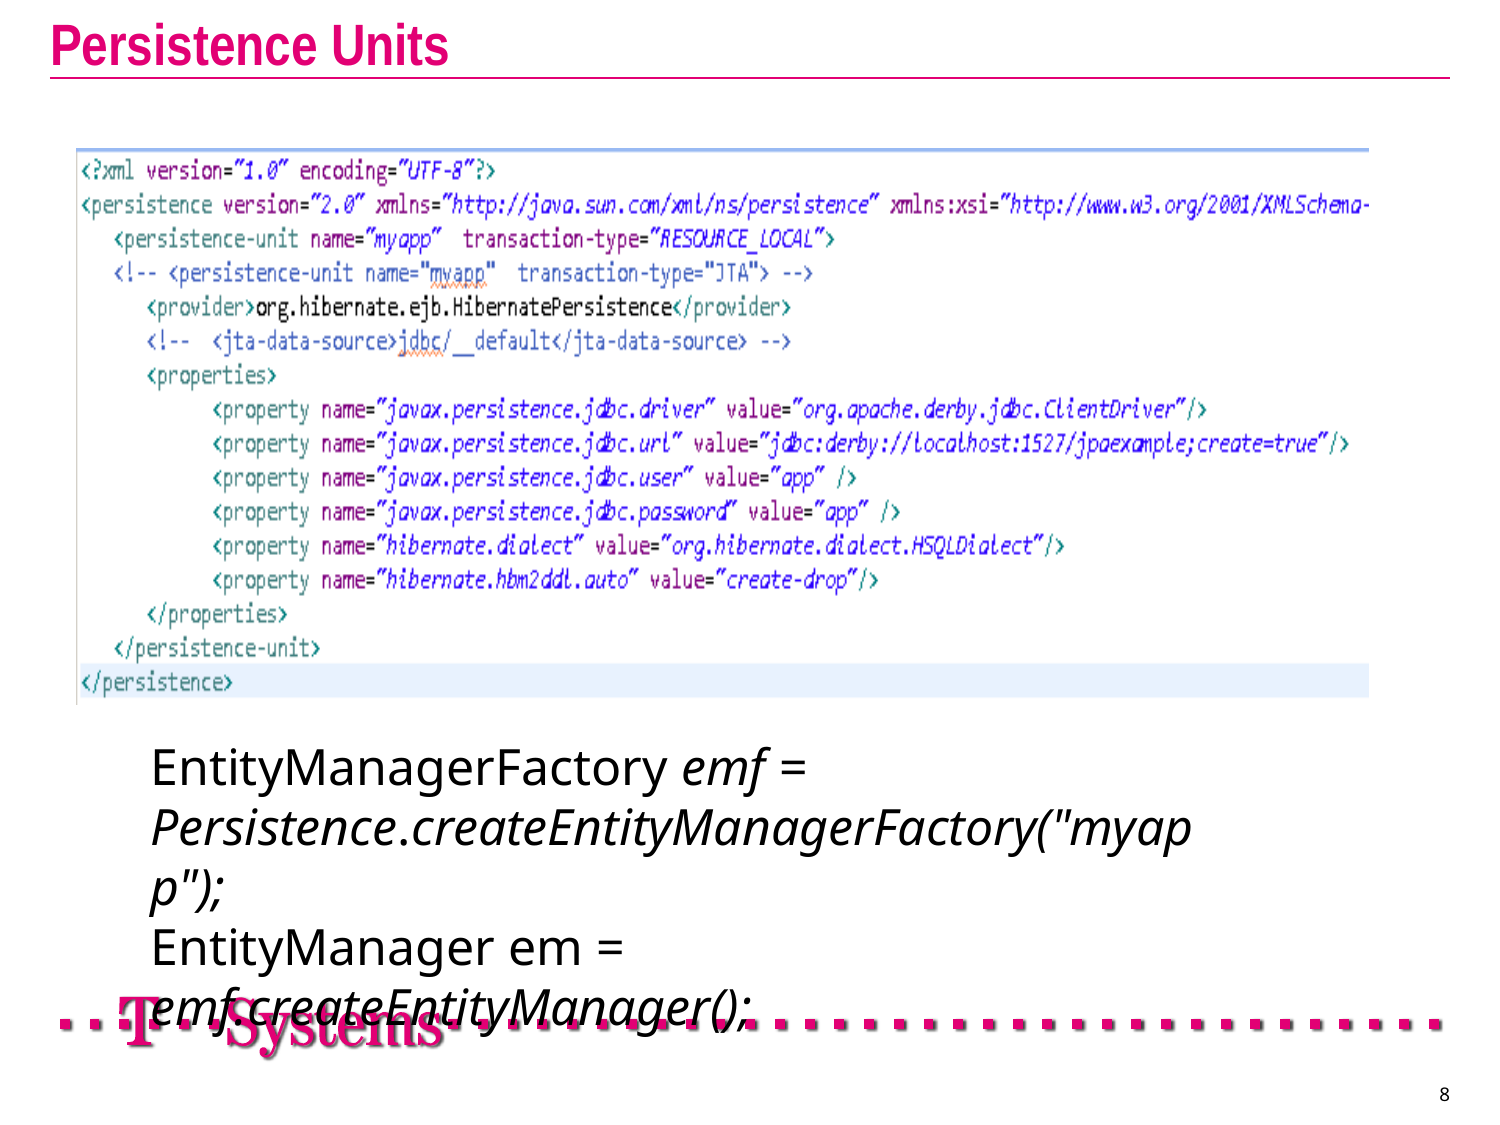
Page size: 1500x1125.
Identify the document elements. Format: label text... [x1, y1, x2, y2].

slide_number 8 [1361, 1082, 1451, 1107]
text_box EntityManagerFactory emf = Persistence.createEntityManagerFactory("myapp"); EntityManager em = emf.createEntityManager(); [135, 727, 1211, 1093]
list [76, 148, 1370, 705]
title Persistence Units [50, 14, 1450, 91]
